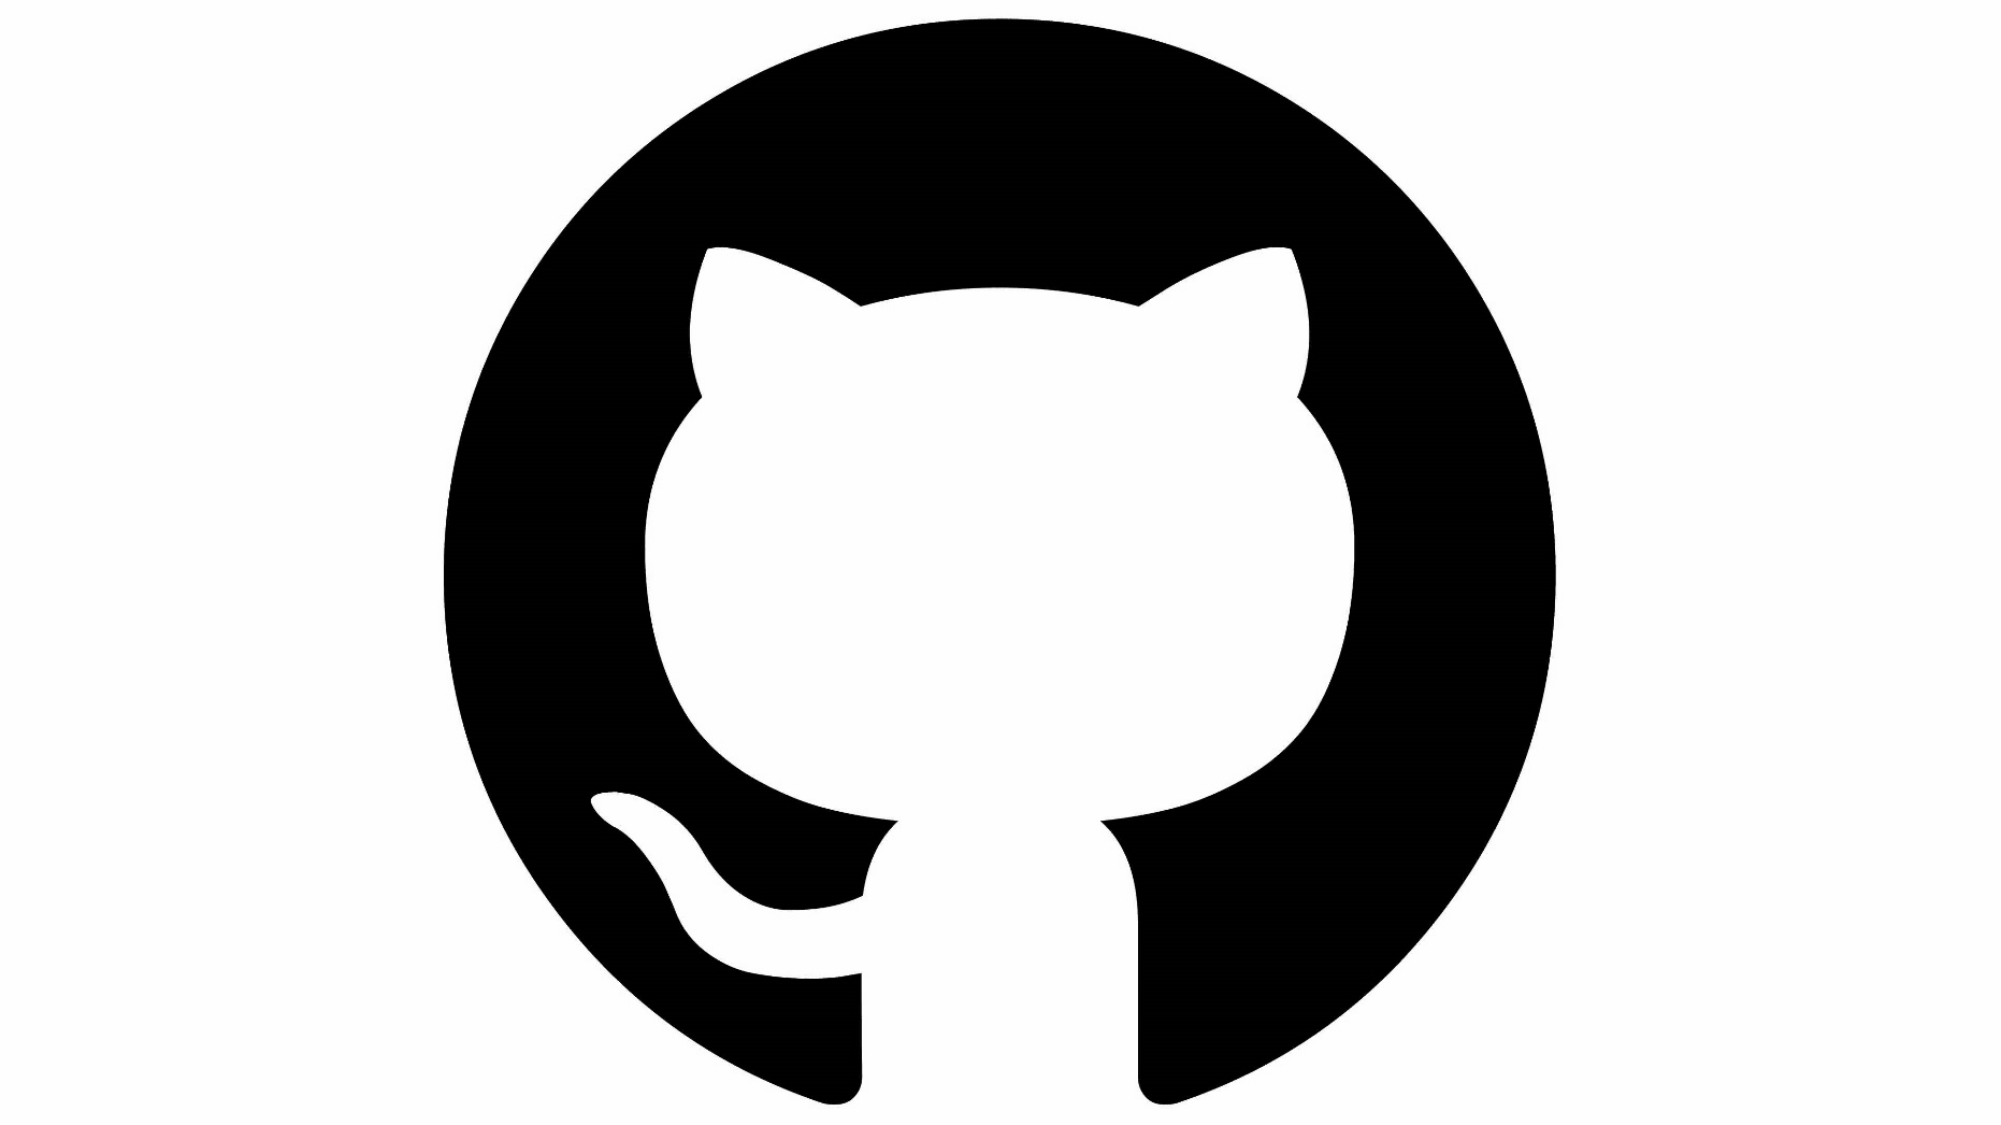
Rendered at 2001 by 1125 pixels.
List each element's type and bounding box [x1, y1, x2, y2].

list [0, 0, 2000, 1125]
